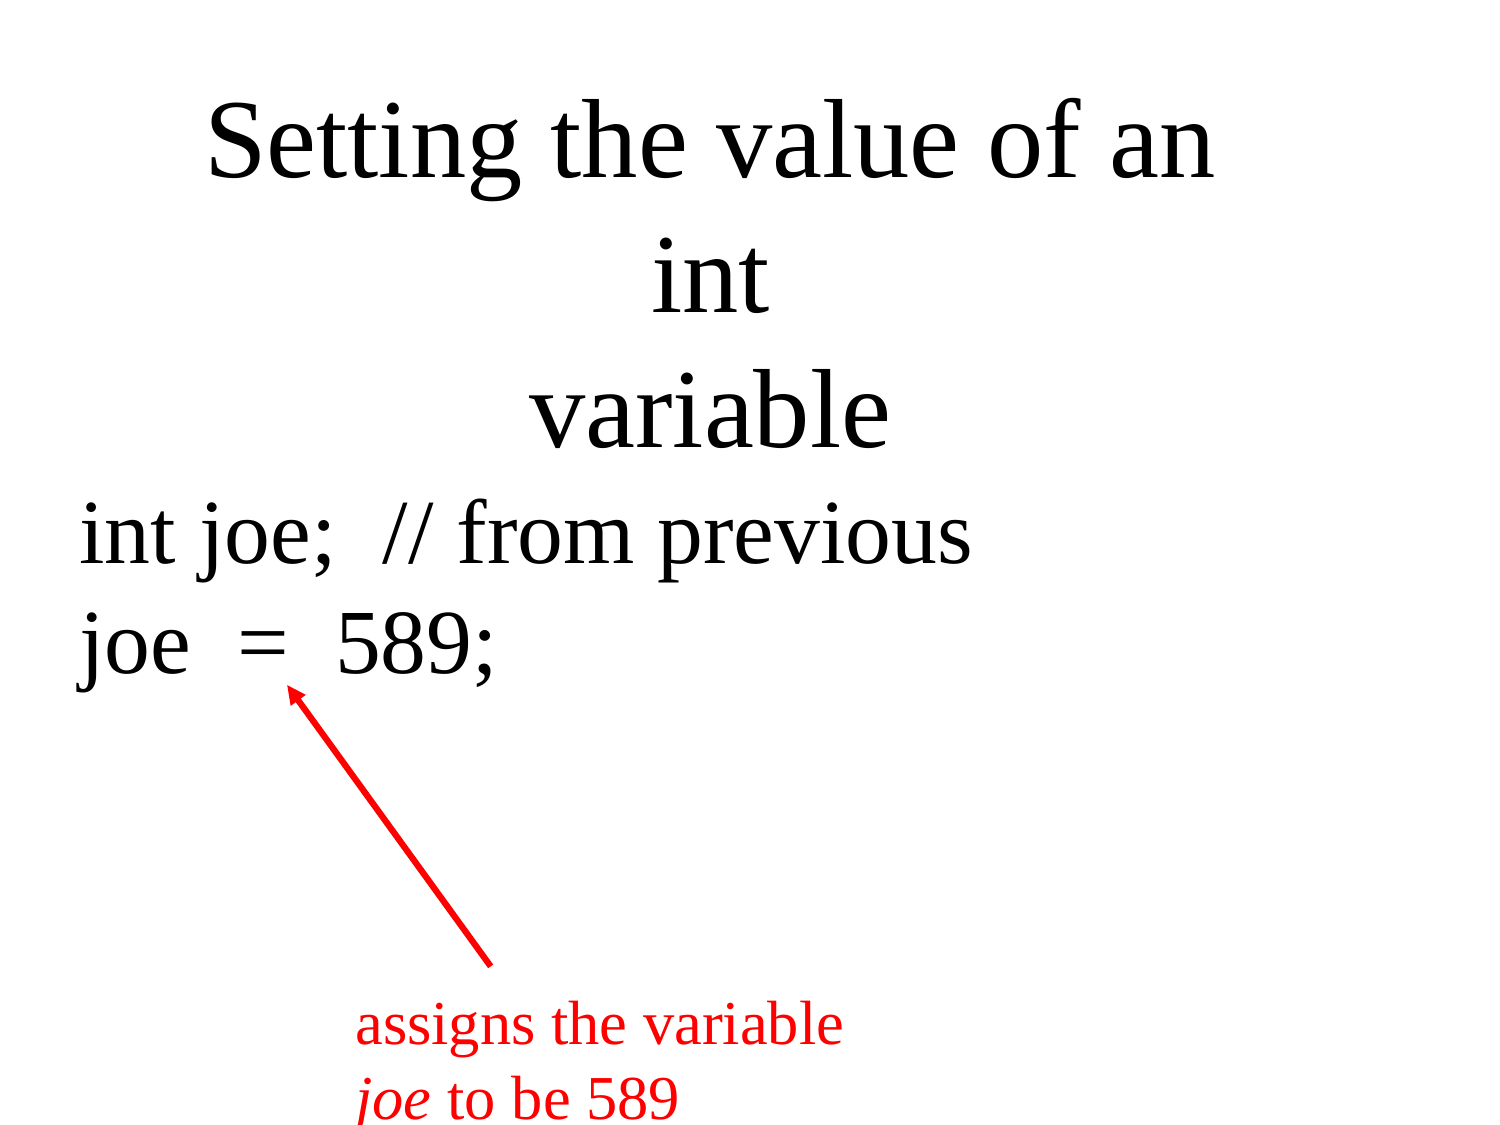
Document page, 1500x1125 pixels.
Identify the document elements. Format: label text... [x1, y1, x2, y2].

text_box assigns the variable joe to be 589 [340, 966, 916, 1108]
text_box int joe; // from previous joe = 589; [64, 463, 1500, 699]
text_box Setting the value of an int variable [115, 57, 1306, 463]
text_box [286, 684, 491, 967]
